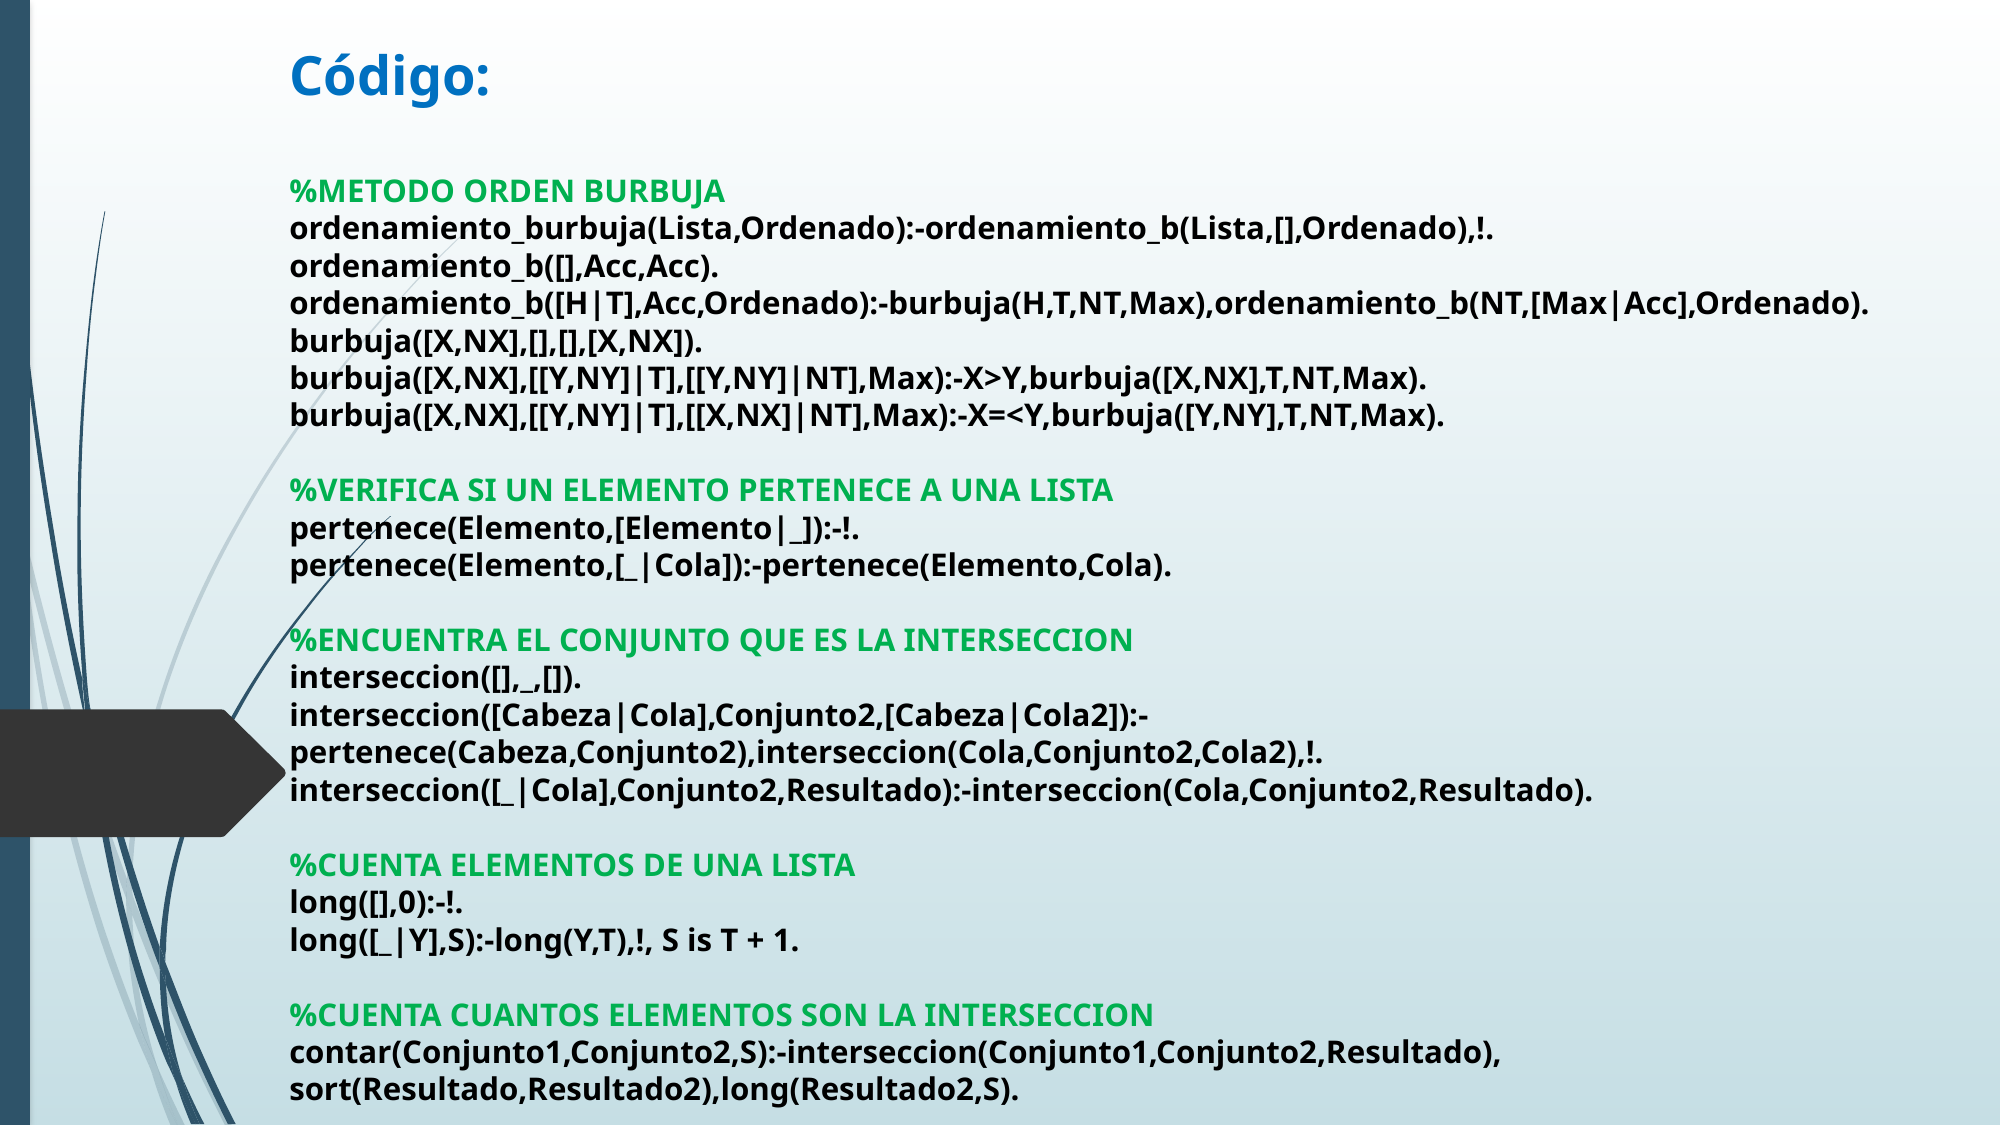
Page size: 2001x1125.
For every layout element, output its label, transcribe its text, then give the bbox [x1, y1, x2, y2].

text_box Código: %METODO ORDEN BURBUJA ordenamiento_burbuja(Lista,Ordenado):-ordenamiento_b(Lista,[],Ordenado),!. ordenamiento_b([],Acc,Acc). ordenamiento_b([H|T],Acc,Ordenado):-burbuja(H,T,NT,Max),ordenamiento_b(NT,[Max|Acc],Ordenado). burbuja([X,NX],[],[],[X,NX]). burbuja([X,NX],[[Y,NY]|T],[[Y,NY]|NT],Max):-X>Y,burbuja([X,NX],T,NT,Max). burbuja([X,NX],[[Y,NY]|T],[[X,NX]|NT],Max):-X=<Y,burbuja([Y,NY],T,NT,Max). %VERIFICA SI UN ELEMENTO PERTENECE A UNA LISTA pertenece(Elemento,[Elemento|_]):-!. pertenece(Elemento,[_|Cola]):-pertenece(Elemento,Cola). %ENCUENTRA EL CONJUNTO QUE ES LA INTERSECCION interseccion([],_,[]). interseccion([Cabeza|Cola],Conjunto2,[Cabeza|Cola2]):- pertenece(Cabeza,Conjunto2),interseccion(Cola,Conjunto2,Cola2),!. interseccion([_|Cola],Conjunto2,Resultado):-interseccion(Cola,Conjunto2,Resultado). %CUENTA ELEMENTOS DE UNA LISTA long([],0):-!. long([_|Y],S):-long(Y,T),!, S is T + 1. %CUENTA CUANTOS ELEMENTOS SON LA INTERSECCION contar(Conjunto1,Conjunto2,S):-interseccion(Conjunto1,Conjunto2,Resultado), sort(Resultado,Resultado2),long(Resultado2,S). [274, 33, 2000, 1125]
